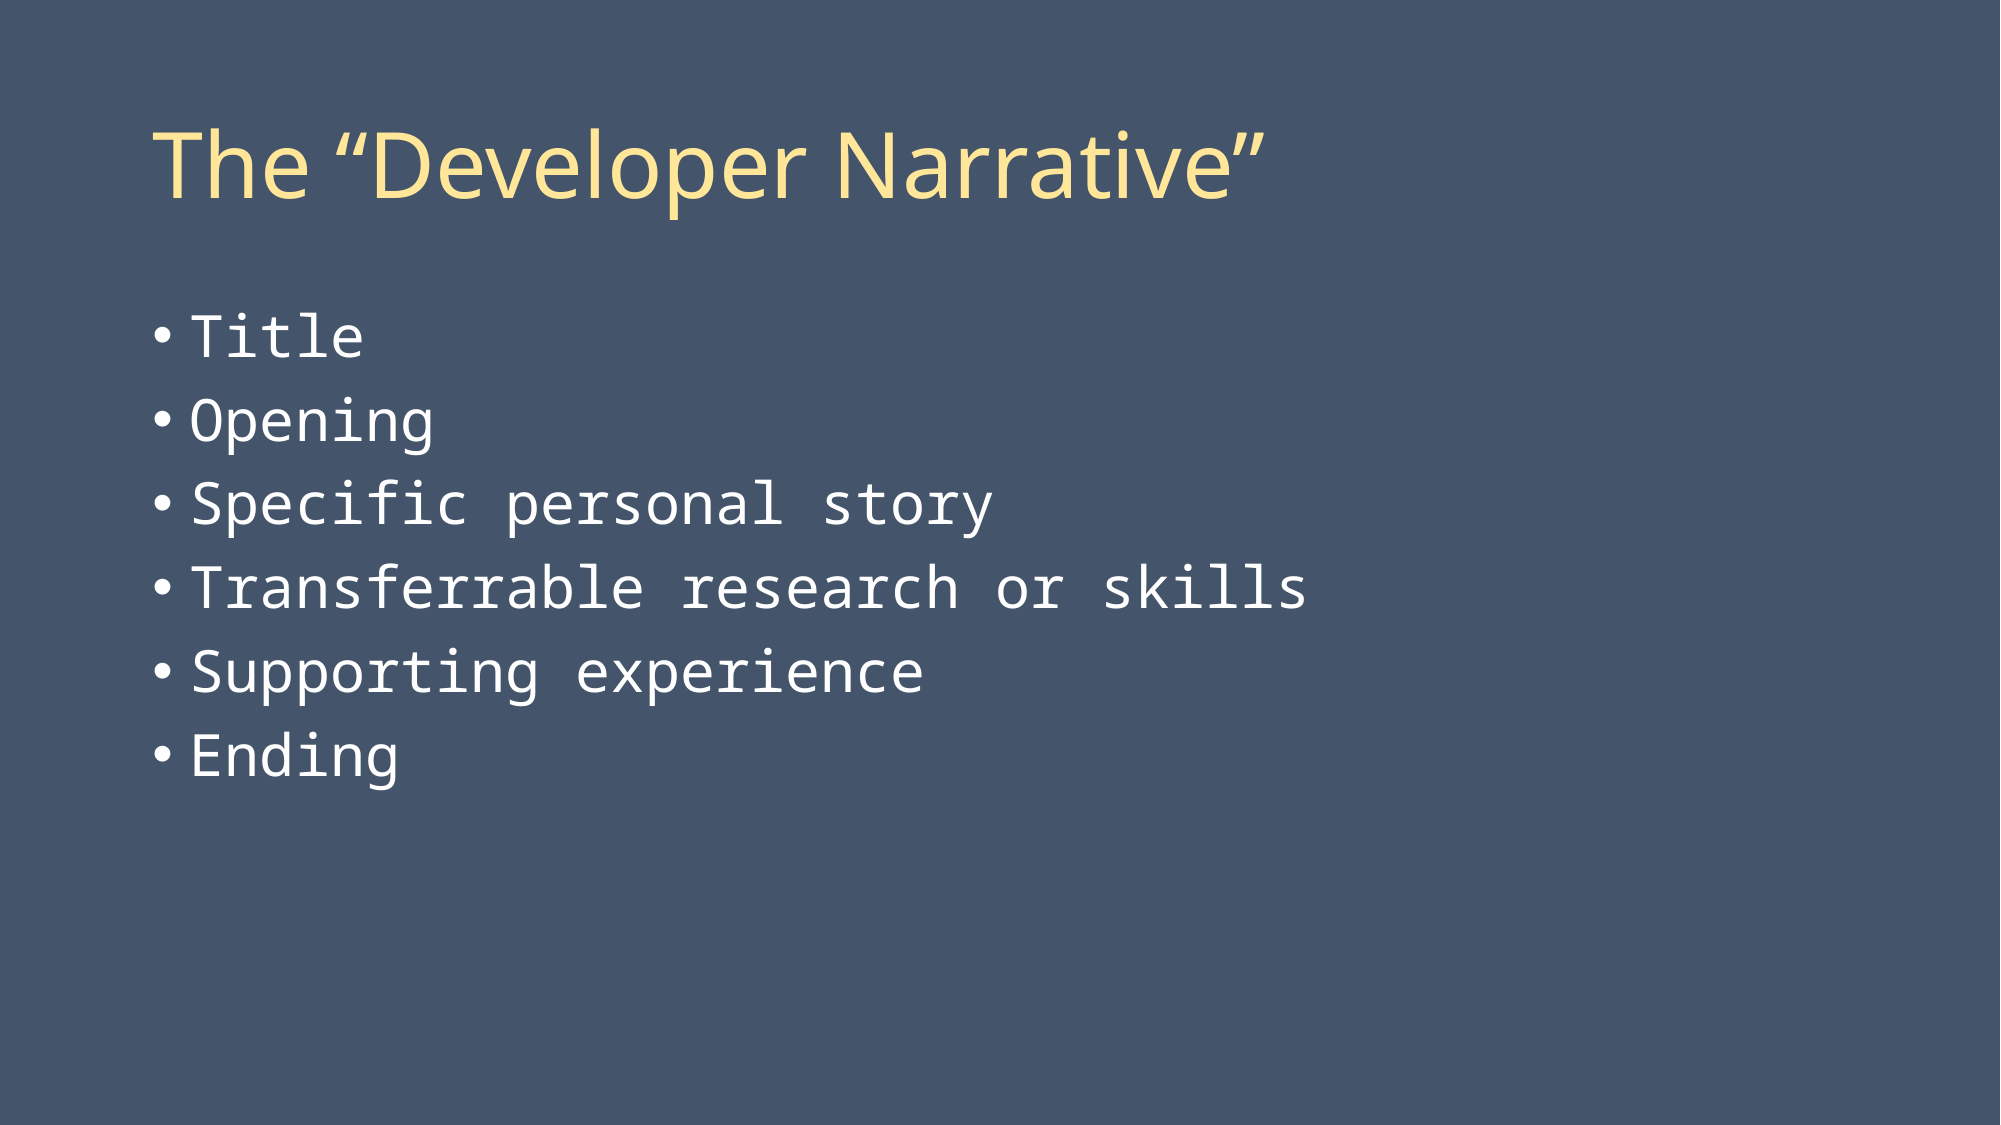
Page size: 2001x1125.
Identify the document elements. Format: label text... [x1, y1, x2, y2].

list Title Opening Specific personal story Transferrable research or skills Supporting experience Ending [137, 299, 1863, 1014]
title The “Developer Narrative” [137, 59, 1863, 278]
